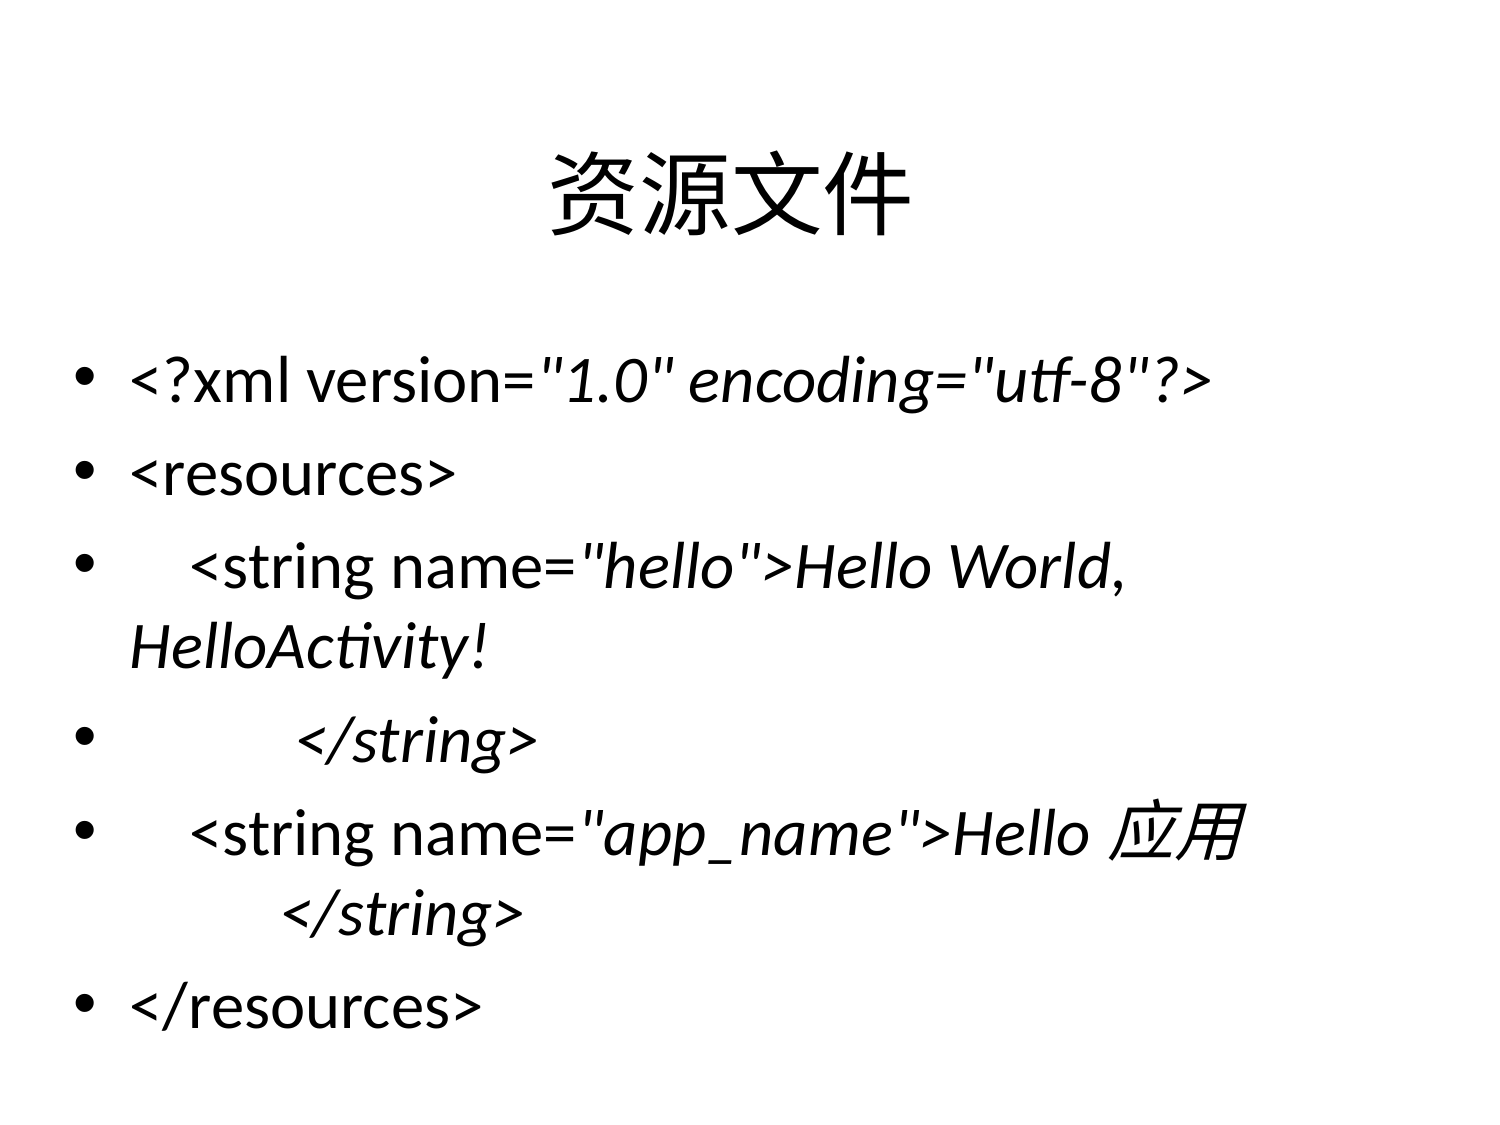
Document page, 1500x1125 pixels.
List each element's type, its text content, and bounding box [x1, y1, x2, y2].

list <?xml version="1.0" encoding="utf-8"?> <resources> <string name="hello">Hello World, HelloActivity! </string> <string name="app_name">Hello应用 </string> </resources> [58, 328, 1409, 1071]
title 资源文件 [56, 128, 1407, 317]
